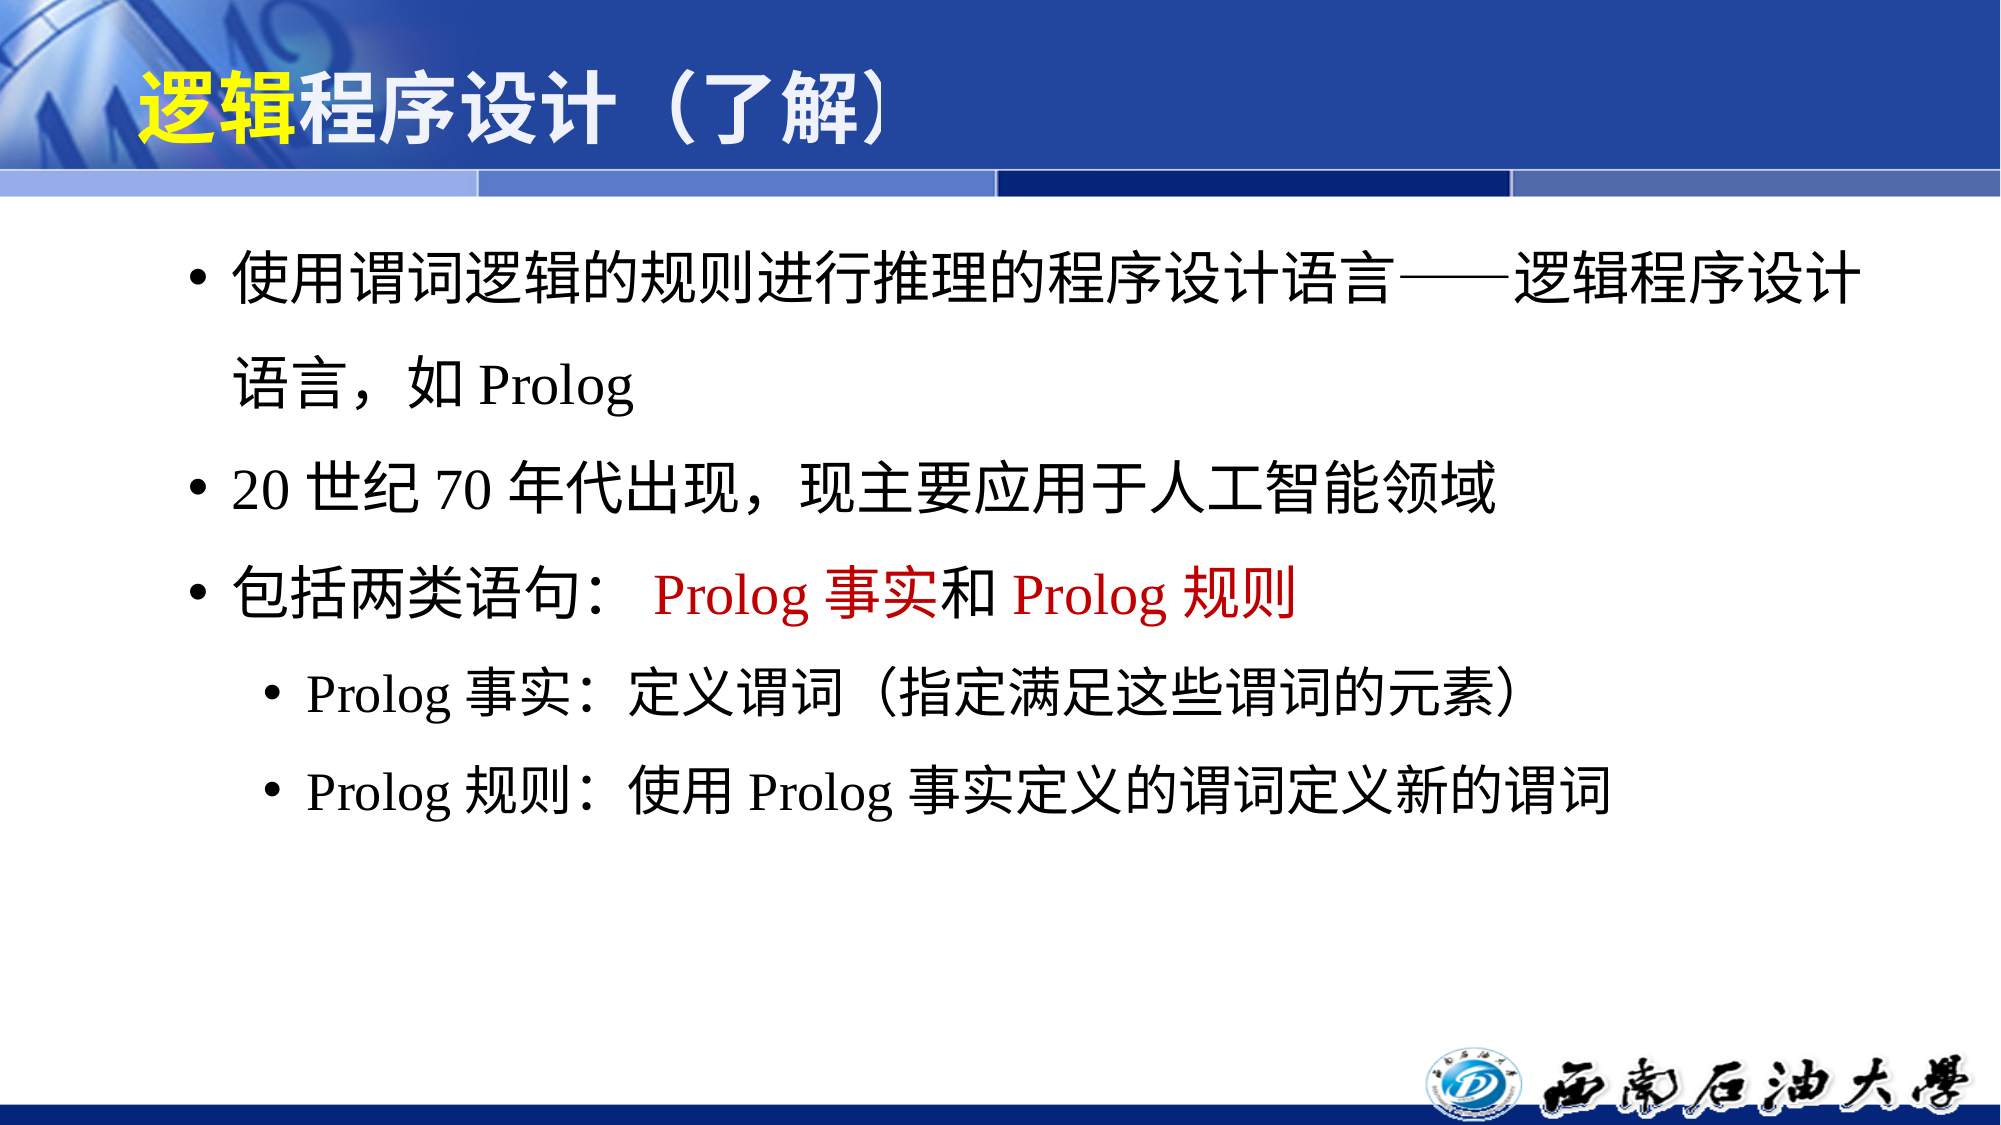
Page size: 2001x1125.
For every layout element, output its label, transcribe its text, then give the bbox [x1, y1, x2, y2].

picture [0, 0, 2001, 1125]
text_box 使用谓词逻辑的规则进行推理的程序设计语言——逻辑程序设计语言，如Prolog 20世纪70年代出现，现主要应用于人工智能领域 包括两类语句：Prolog事实和Prolog规则 Prolog事实：定义谓词（指定满足这些谓词的元素） Prolog规则：使用Prolog事实定义的谓词定义新的谓词 [173, 199, 1882, 1043]
title 逻辑程序设计（了解） [122, 37, 1883, 176]
